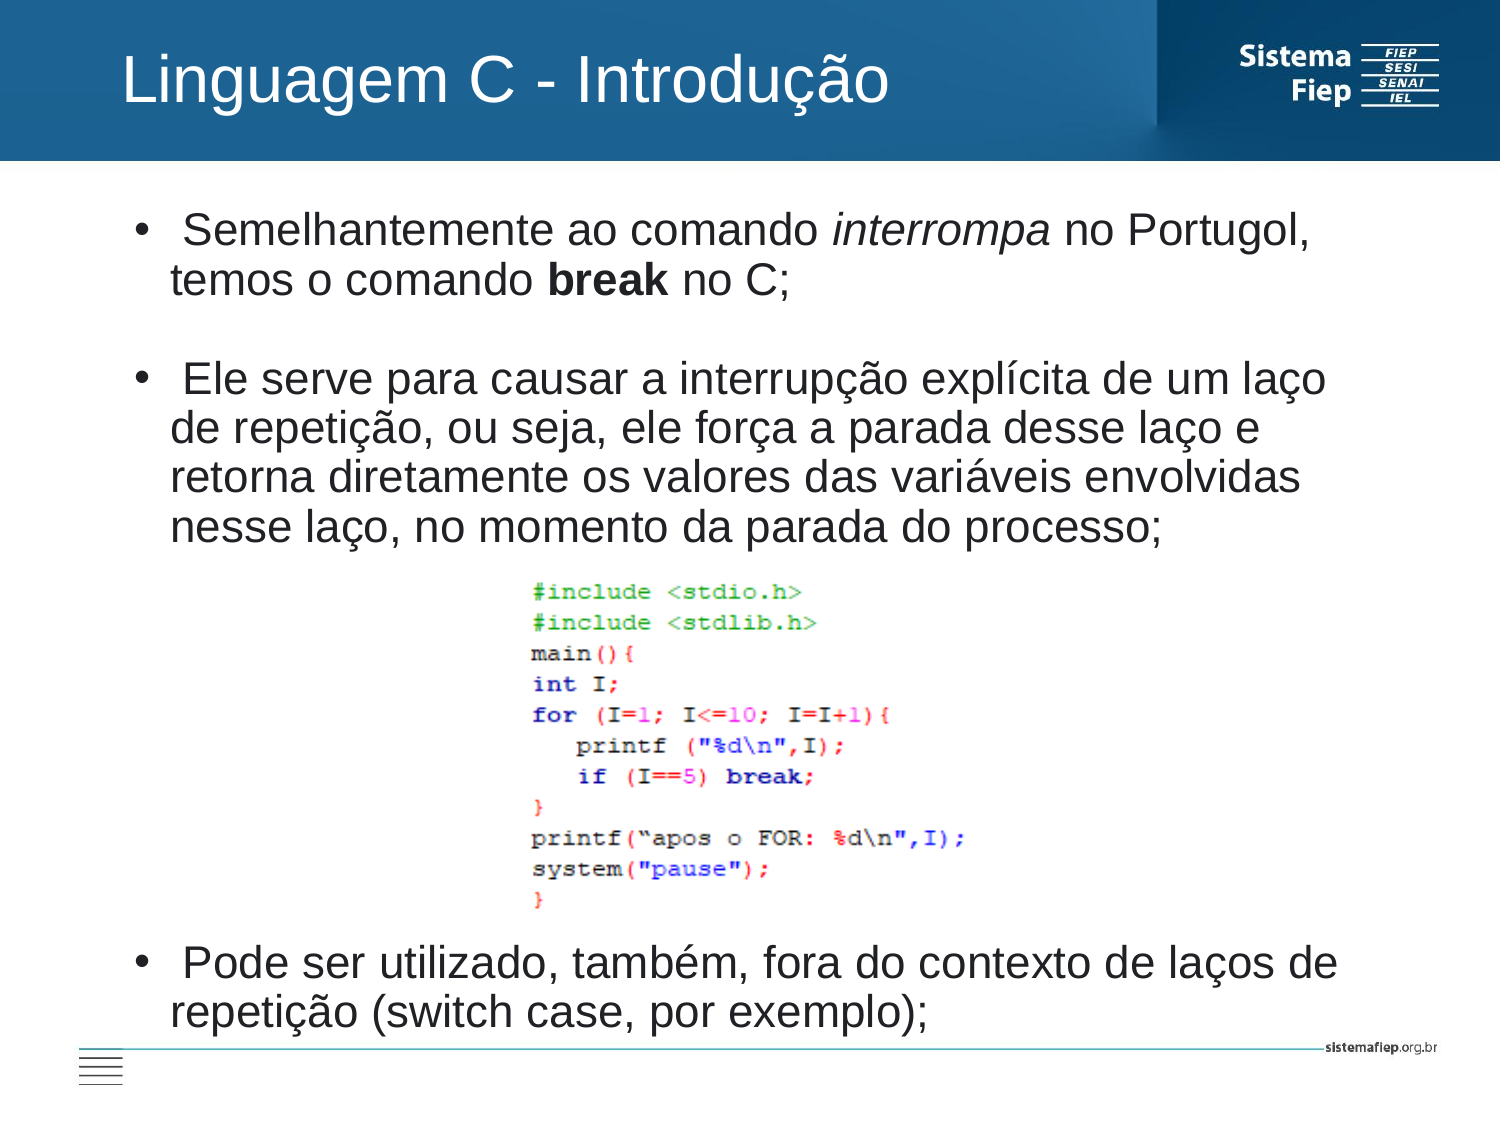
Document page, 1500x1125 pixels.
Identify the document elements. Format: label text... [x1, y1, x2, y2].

text_box Semelhantemente ao comando interrompa no Portugol, temos o comando break no C; Ele serve para causar a interrupção explícita de um laço de repetição, ou seja, ele força a parada desse laço e retorna diretamente os valores das variáveis envolvidas nesse laço, no momento da parada do processo; Pode ser utilizado, também, fora do contexto de laços de repetição (switch case, por exemplo); [117, 198, 1376, 1013]
picture [0, 0, 1500, 1125]
text_box Linguagem C - Introdução [106, 37, 1400, 144]
